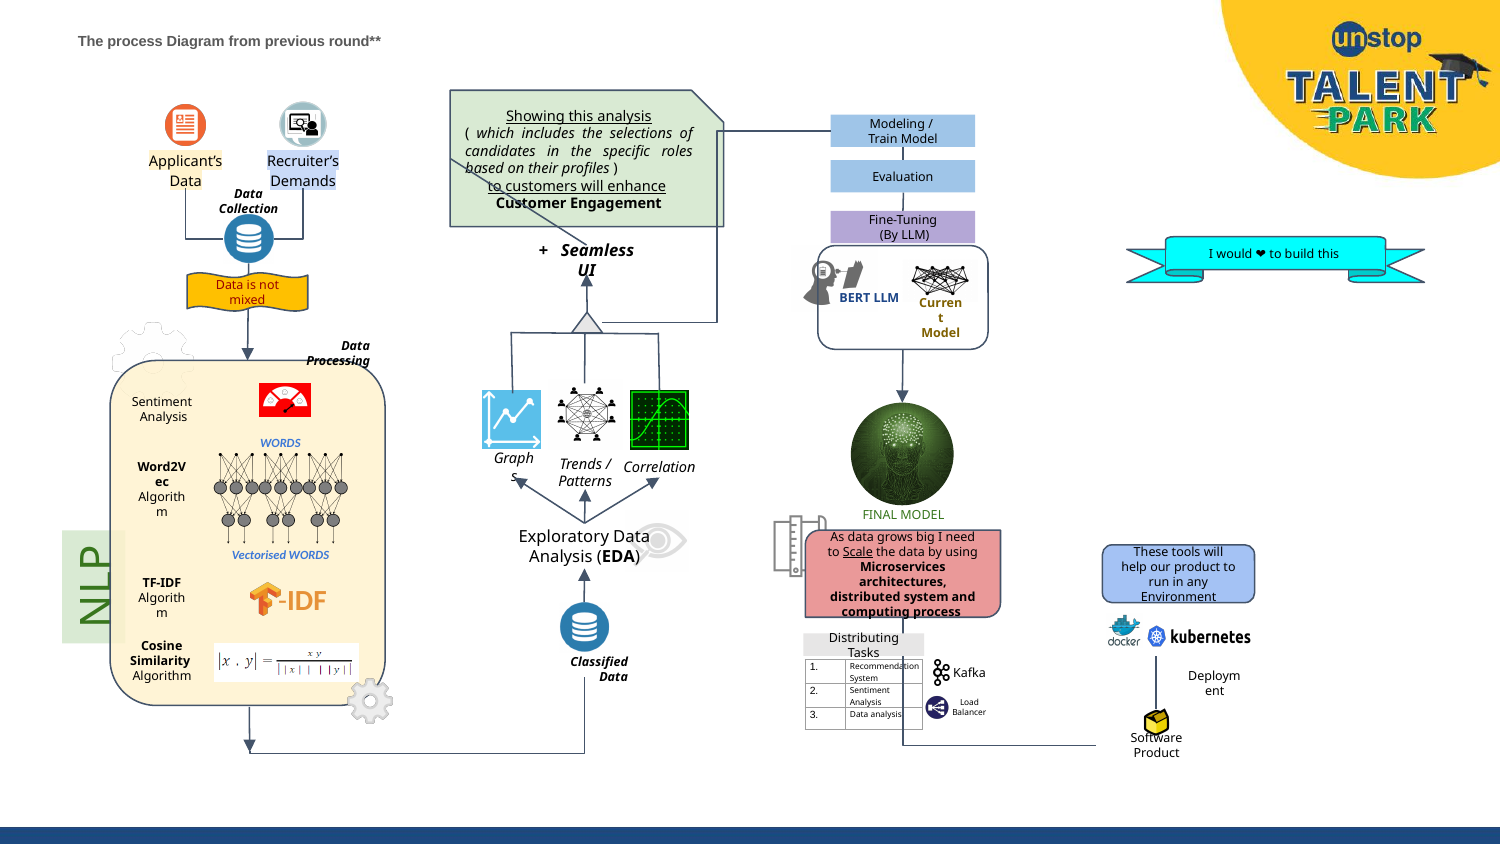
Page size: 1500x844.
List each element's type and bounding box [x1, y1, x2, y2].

text_box [594, 130, 831, 323]
picture [0, 0, 1500, 844]
text_box [477, 390, 551, 478]
text_box [212, 450, 348, 546]
text_box [249, 677, 585, 752]
text_box [525, 602, 644, 678]
text_box [805, 573, 1097, 746]
text_box [249, 582, 347, 616]
text_box [1106, 613, 1252, 649]
text_box [513, 477, 585, 524]
text_box [178, 194, 231, 233]
text_box [585, 477, 660, 524]
text_box [844, 402, 963, 525]
text_box [262, 198, 314, 229]
